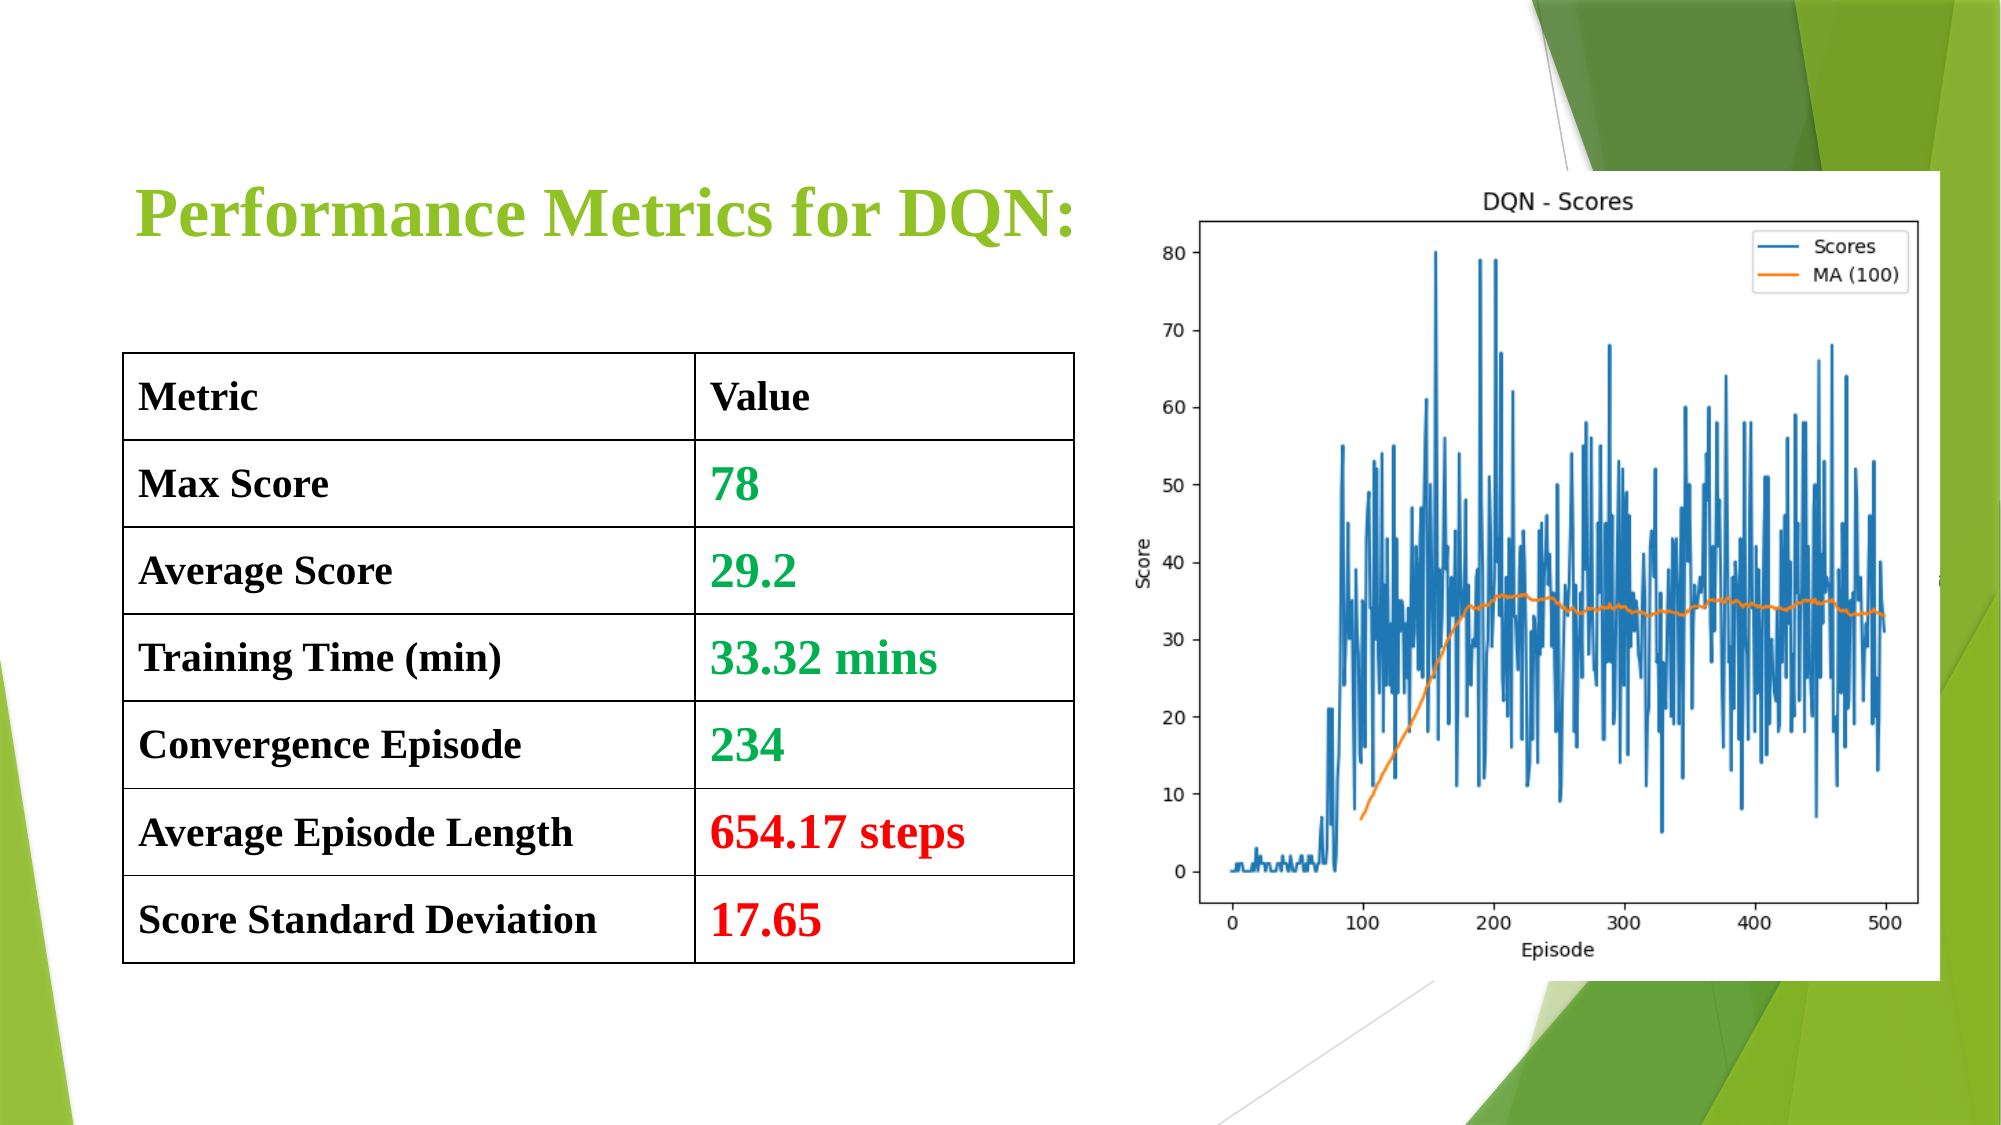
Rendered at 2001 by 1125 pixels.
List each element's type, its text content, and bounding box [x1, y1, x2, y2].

table_cell Average Episode Length [124, 789, 694, 875]
table_cell 234 [696, 702, 1073, 788]
table_cell Score Standard Deviation [124, 876, 694, 962]
table_cell Max Score [124, 441, 694, 526]
title Performance Metrics for DQN: [120, 158, 1115, 282]
table_header Value [696, 354, 1073, 439]
table_cell 29.2 [696, 528, 1073, 613]
table_cell Training Time (min) [124, 615, 694, 700]
table_cell 78 [696, 441, 1073, 526]
table_cell Convergence Episode [124, 702, 694, 788]
table_cell 654.17 steps [696, 789, 1073, 875]
table_cell 33.32 mins [696, 615, 1073, 700]
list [1114, 171, 1941, 981]
table_cell 17.65 [696, 876, 1073, 962]
table_header Metric [124, 354, 694, 439]
table_cell Average Score [124, 528, 694, 613]
